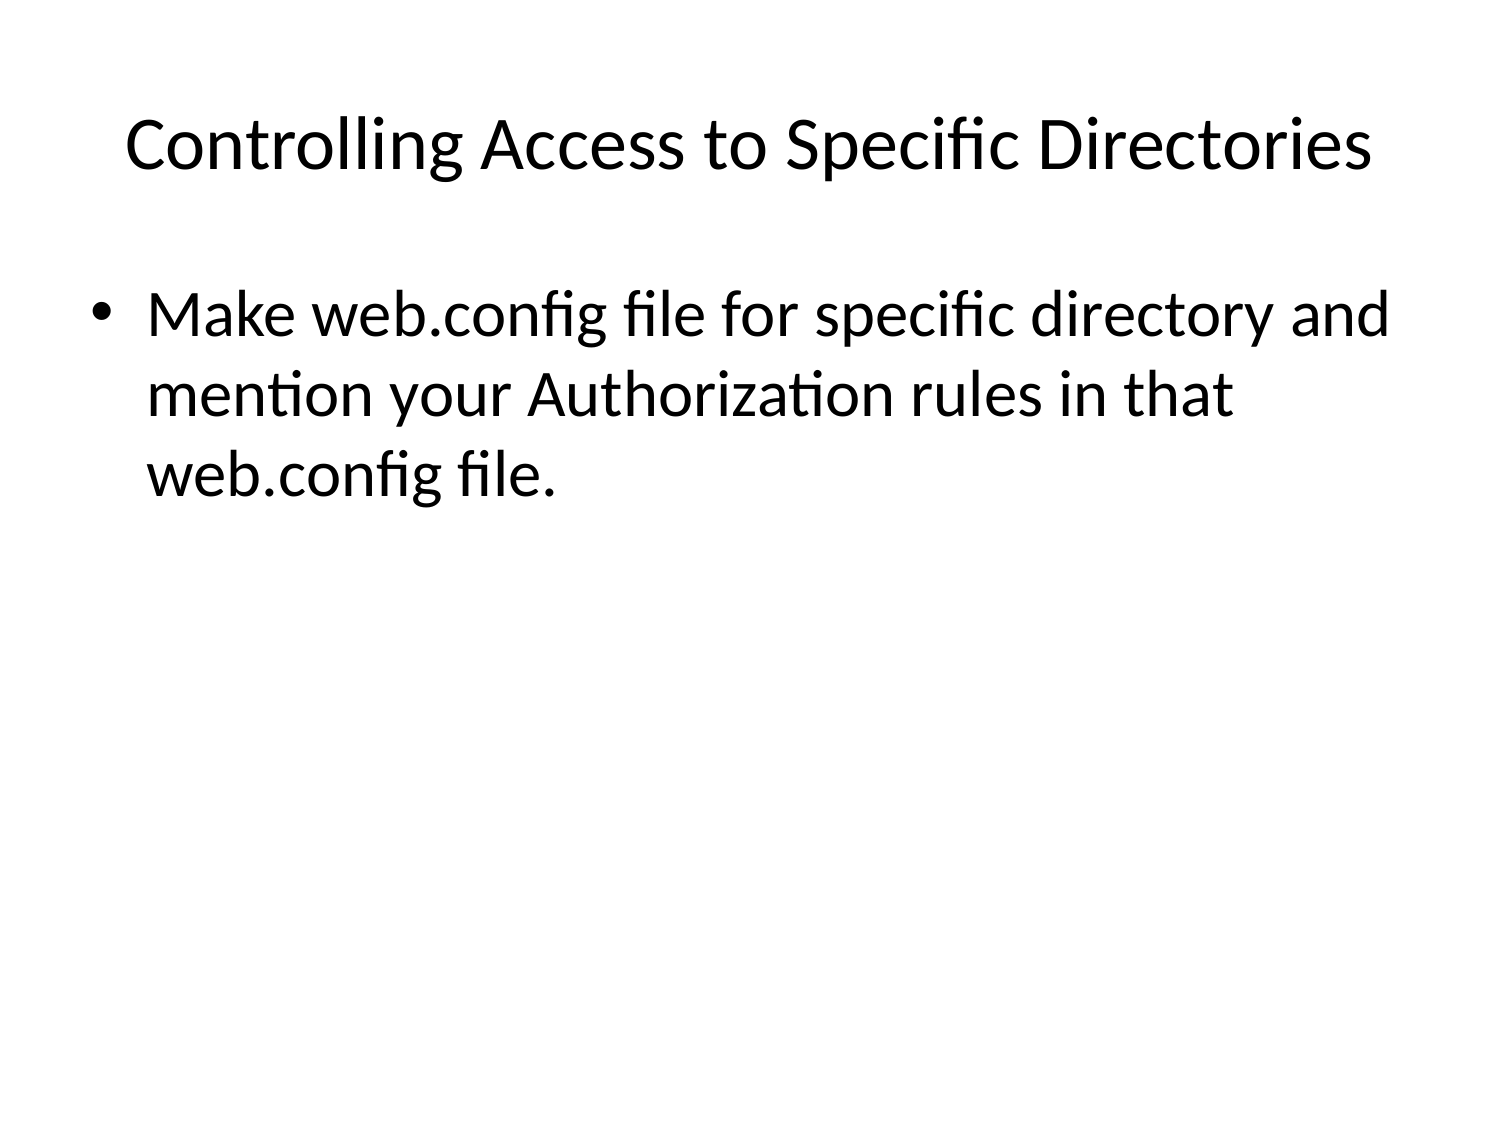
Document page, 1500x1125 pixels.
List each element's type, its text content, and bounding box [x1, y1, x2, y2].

title Controlling Access to Specific Directories [75, 45, 1425, 233]
list Make web.config file for specific directory and mention your Authorization rules in that web.config file. [75, 262, 1425, 1005]
